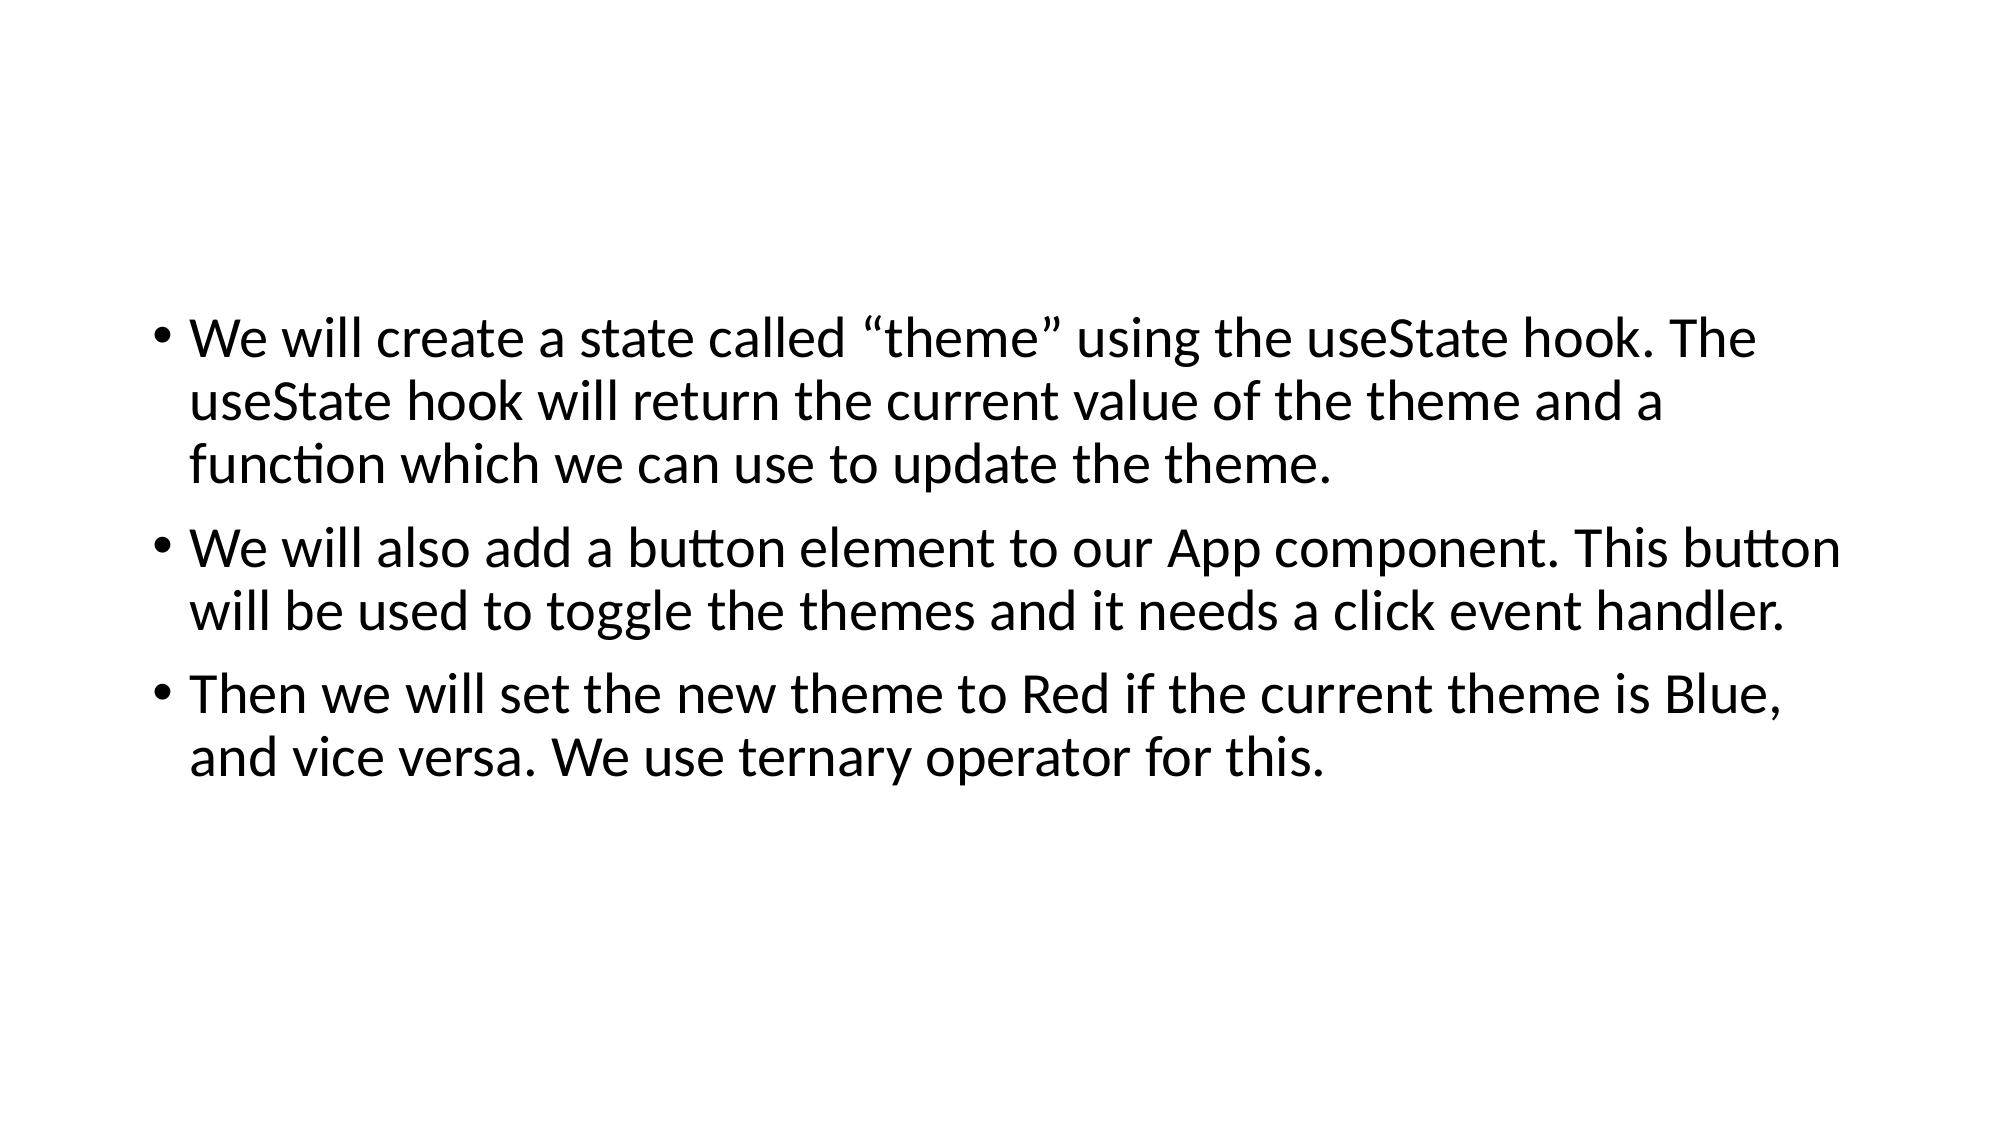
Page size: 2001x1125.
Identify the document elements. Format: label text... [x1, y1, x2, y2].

list We will create a state called “theme” using the useState hook. The useState hook will return the current value of the theme and a function which we can use to update the theme. We will also add a button element to our App component. This button will be used to toggle the themes and it needs a click event handler. Then we will set the new theme to Red if the current theme is Blue, and vice versa. We use ternary operator for this. [137, 299, 1863, 1014]
